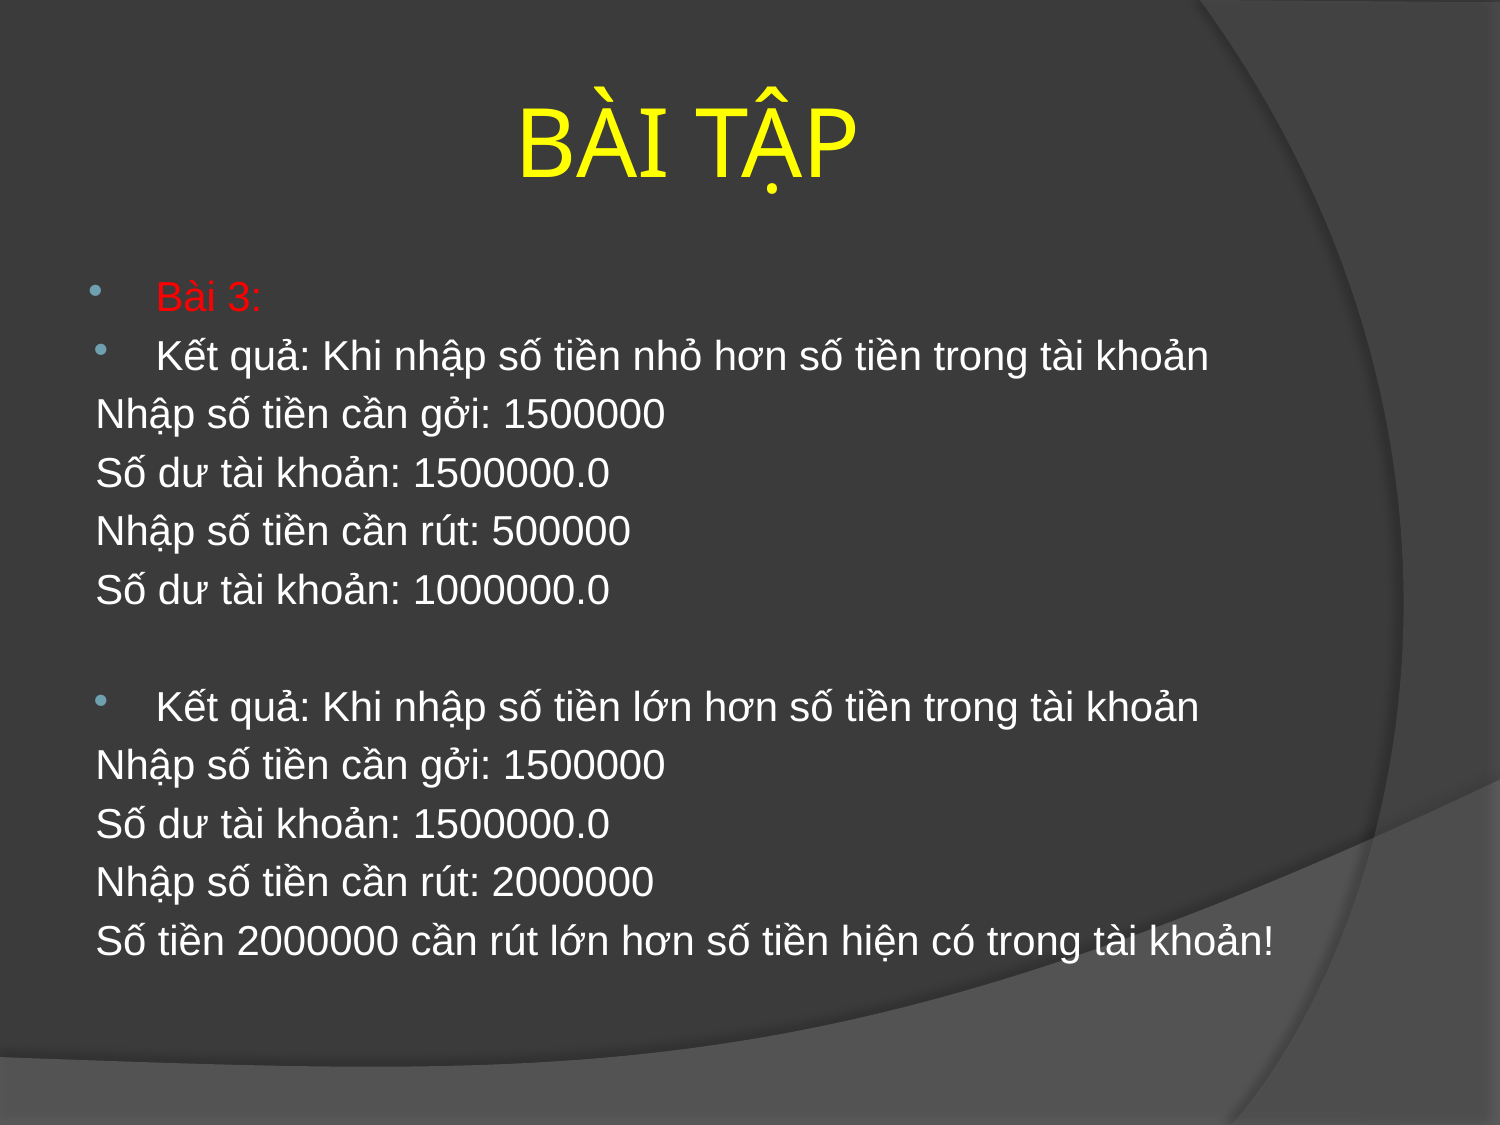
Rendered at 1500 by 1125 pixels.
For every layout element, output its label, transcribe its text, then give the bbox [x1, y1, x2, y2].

list Bài 3: Kết quả: Khi nhập số tiền nhỏ hơn số tiền trong tài khoản Nhập số tiền cần gởi: 1500000 Số dư tài khoản: 1500000.0 Nhập số tiền cần rút: 500000 Số dư tài khoản: 1000000.0 Kết quả: Khi nhập số tiền lớn hơn số tiền trong tài khoản Nhập số tiền cần gởi: 1500000 Số dư tài khoản: 1500000.0 Nhập số tiền cần rút: 2000000 Số tiền 2000000 cần rút lớn hơn số tiền hiện có trong tài khoản! [75, 262, 1300, 1005]
title BÀI TẬP [75, 45, 1300, 233]
